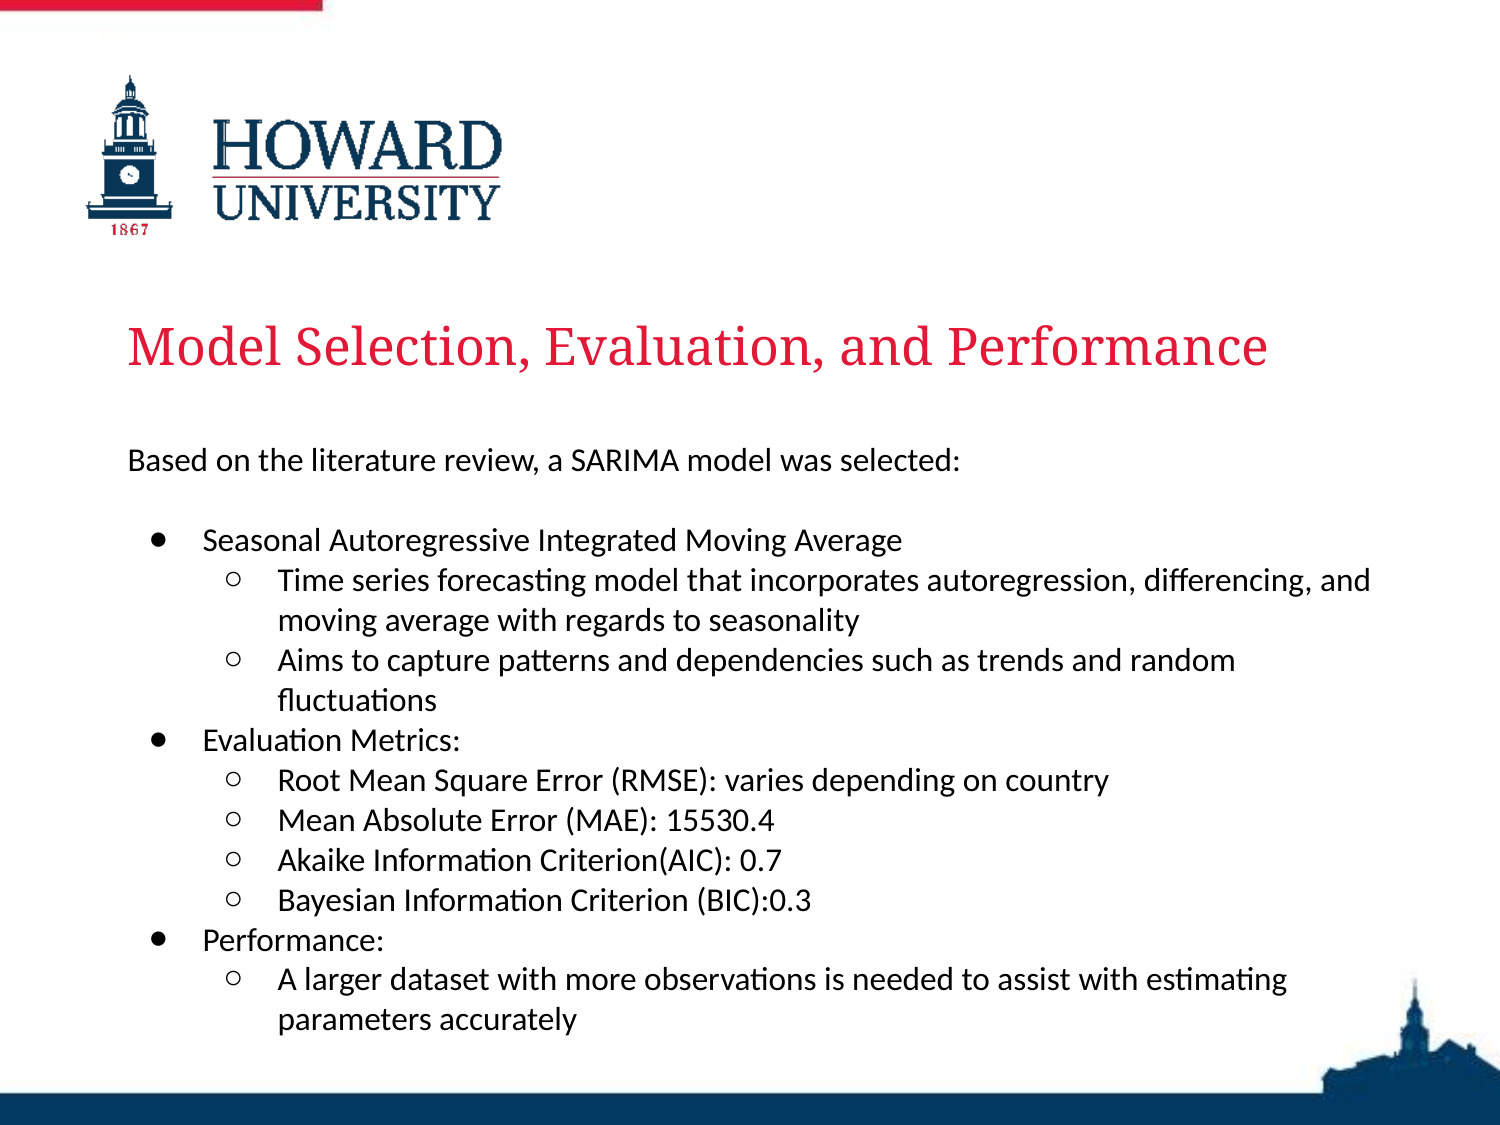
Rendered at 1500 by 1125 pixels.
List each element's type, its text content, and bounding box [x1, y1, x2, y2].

picture [0, 0, 1500, 1125]
title Model Selection, Evaluation, and Performance [112, 252, 1388, 383]
list Based on the literature review, a SARIMA model was selected: Seasonal Autoregressive Integrated Moving Average Time series forecasting model that incorporates autoregression, differencing, and moving average with regards to seasonality Aims to capture patterns and dependencies such as trends and random fluctuations Evaluation Metrics: Root Mean Square Error (RMSE): varies depending on country Mean Absolute Error (MAE): 15530.4 Akaike Information Criterion(AIC): 0.7 Bayesian Information Criterion (BIC):0.3 Performance: A larger dataset with more observations is needed to assist with estimating parameters accurately [112, 383, 1410, 945]
